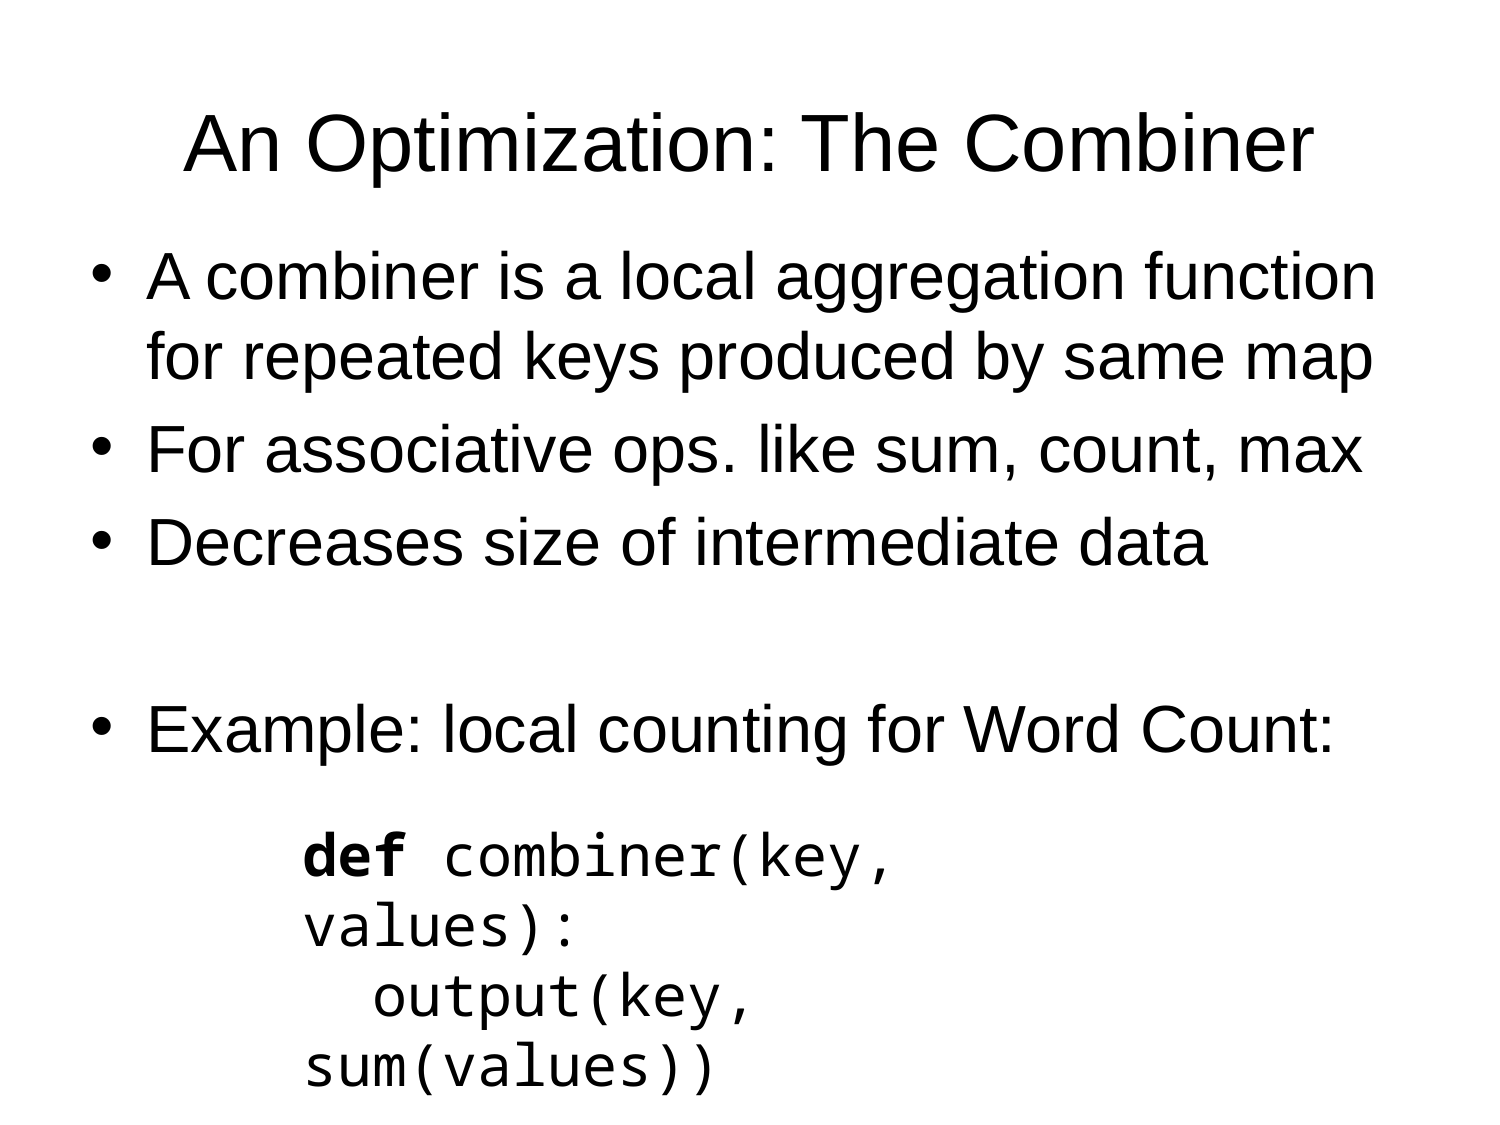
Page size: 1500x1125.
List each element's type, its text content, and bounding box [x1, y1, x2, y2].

title An Optimization: The Combiner [75, 45, 1425, 224]
list A combiner is a local aggregation function for repeated keys produced by same map For associative ops. like sum, count, max Decreases size of intermediate data Example: local counting for Word Count: [75, 224, 1425, 838]
text_box def combiner(key, values): output(key, sum(values)) [287, 838, 1225, 1125]
